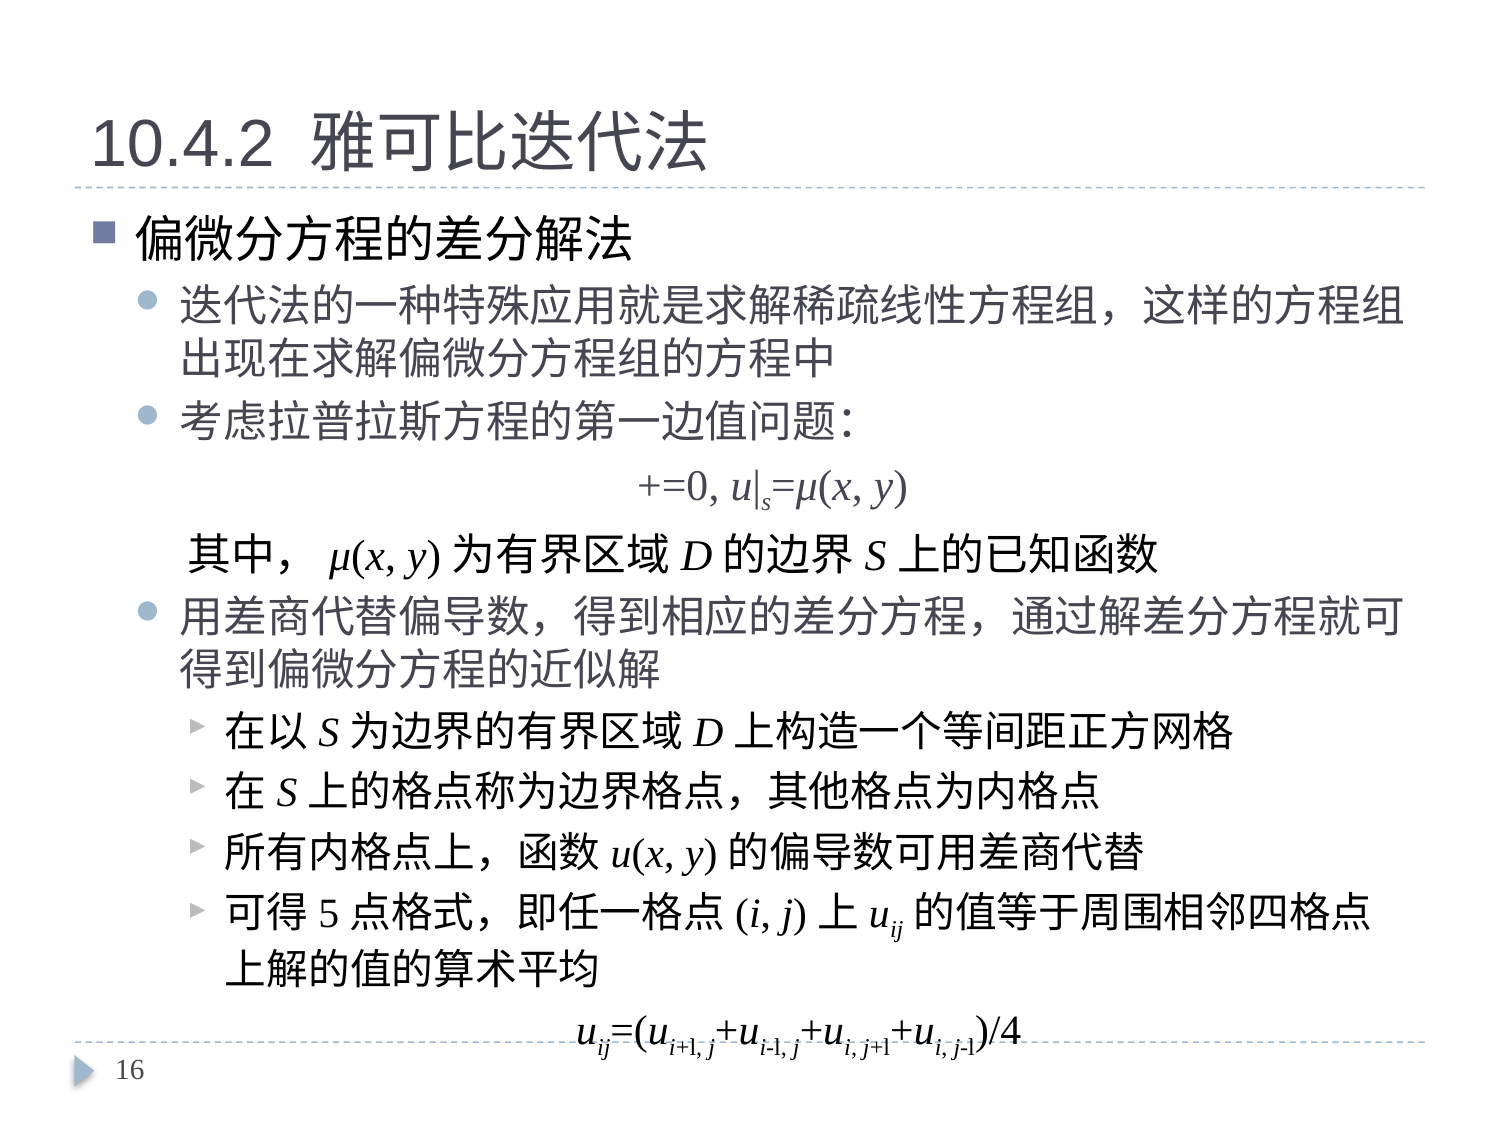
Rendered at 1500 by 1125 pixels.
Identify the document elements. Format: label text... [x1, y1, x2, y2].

title 10.4.2 雅可比迭代法 [74, 24, 1426, 188]
slide_number 16 [100, 1042, 426, 1103]
